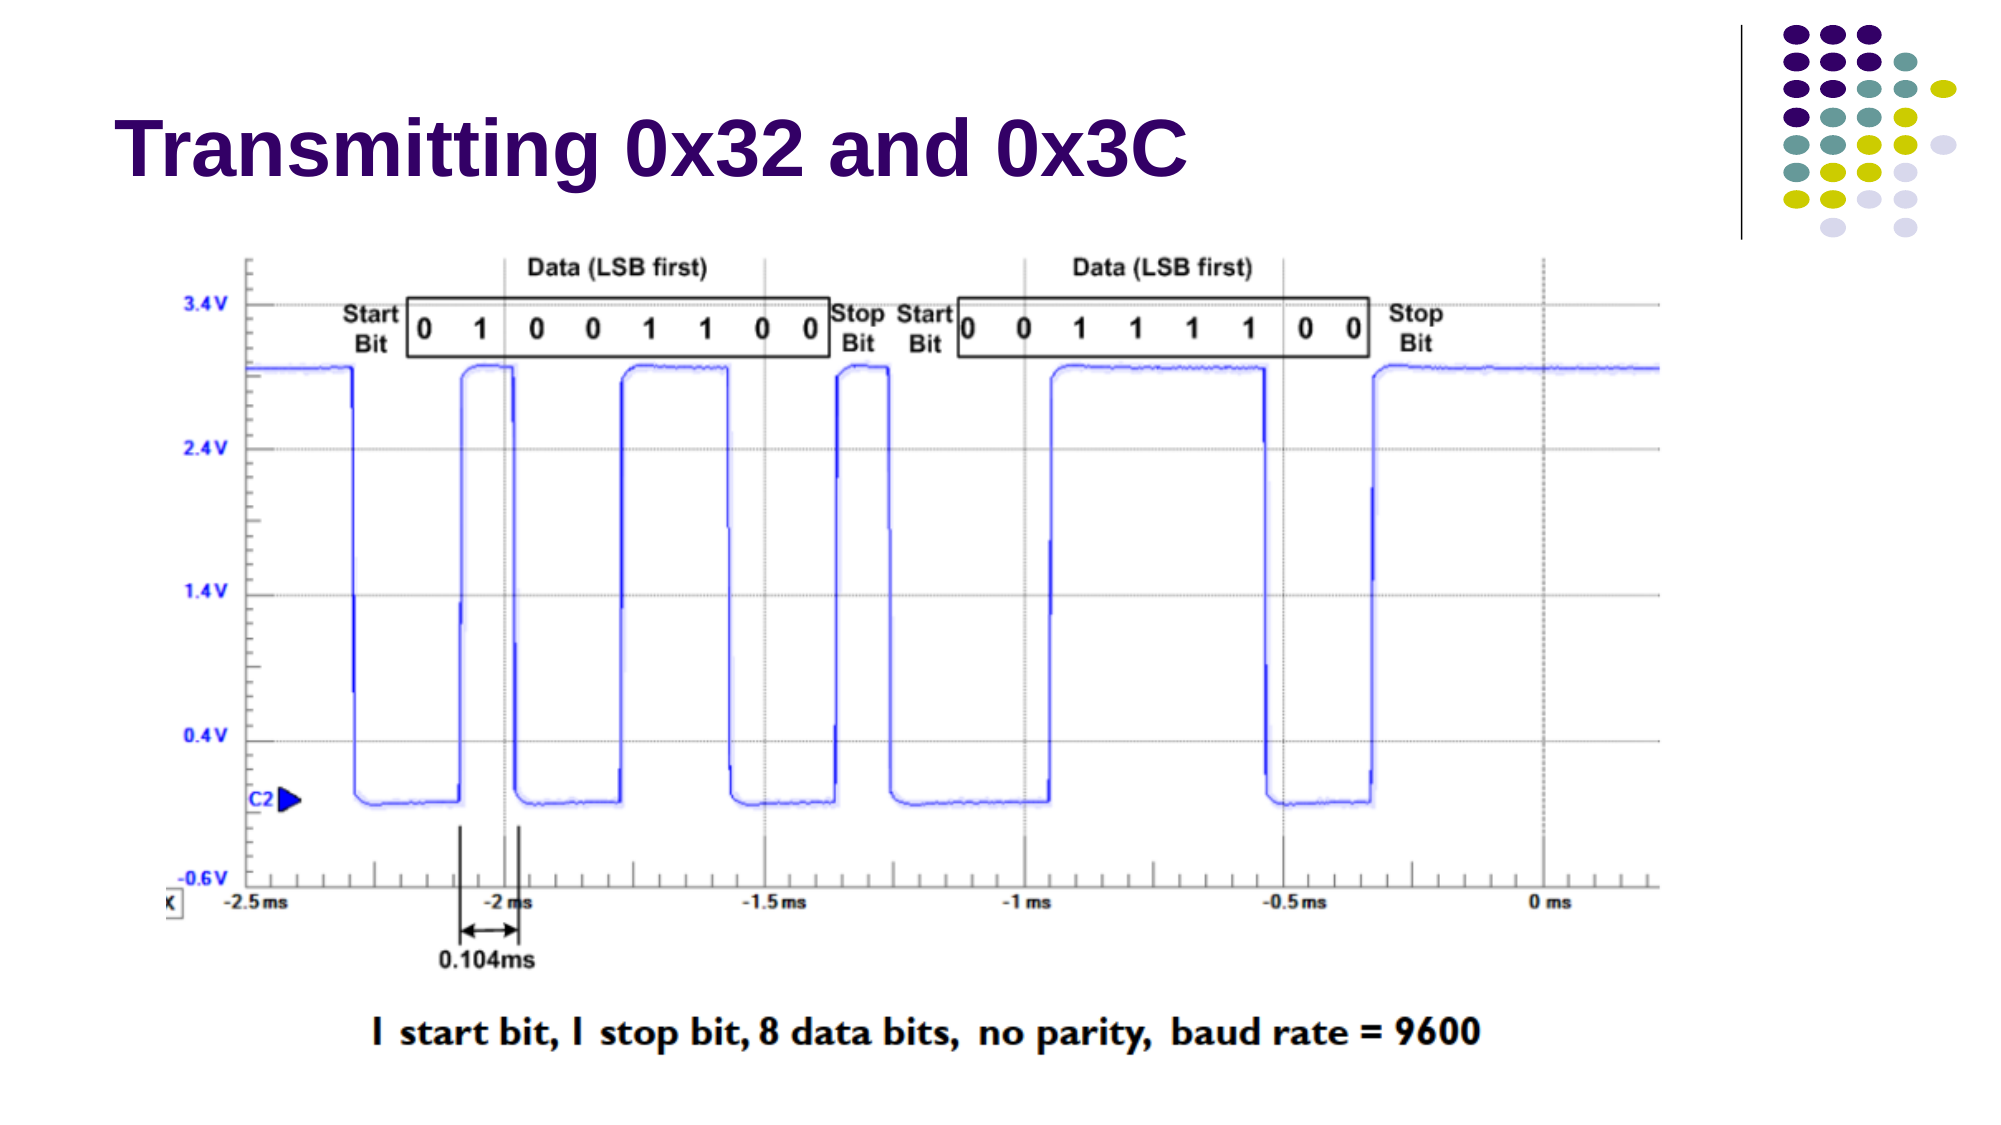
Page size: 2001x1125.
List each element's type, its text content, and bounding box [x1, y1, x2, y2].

title Transmitting 0x32 and 0x3C [99, 42, 1750, 200]
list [166, 220, 1709, 1070]
